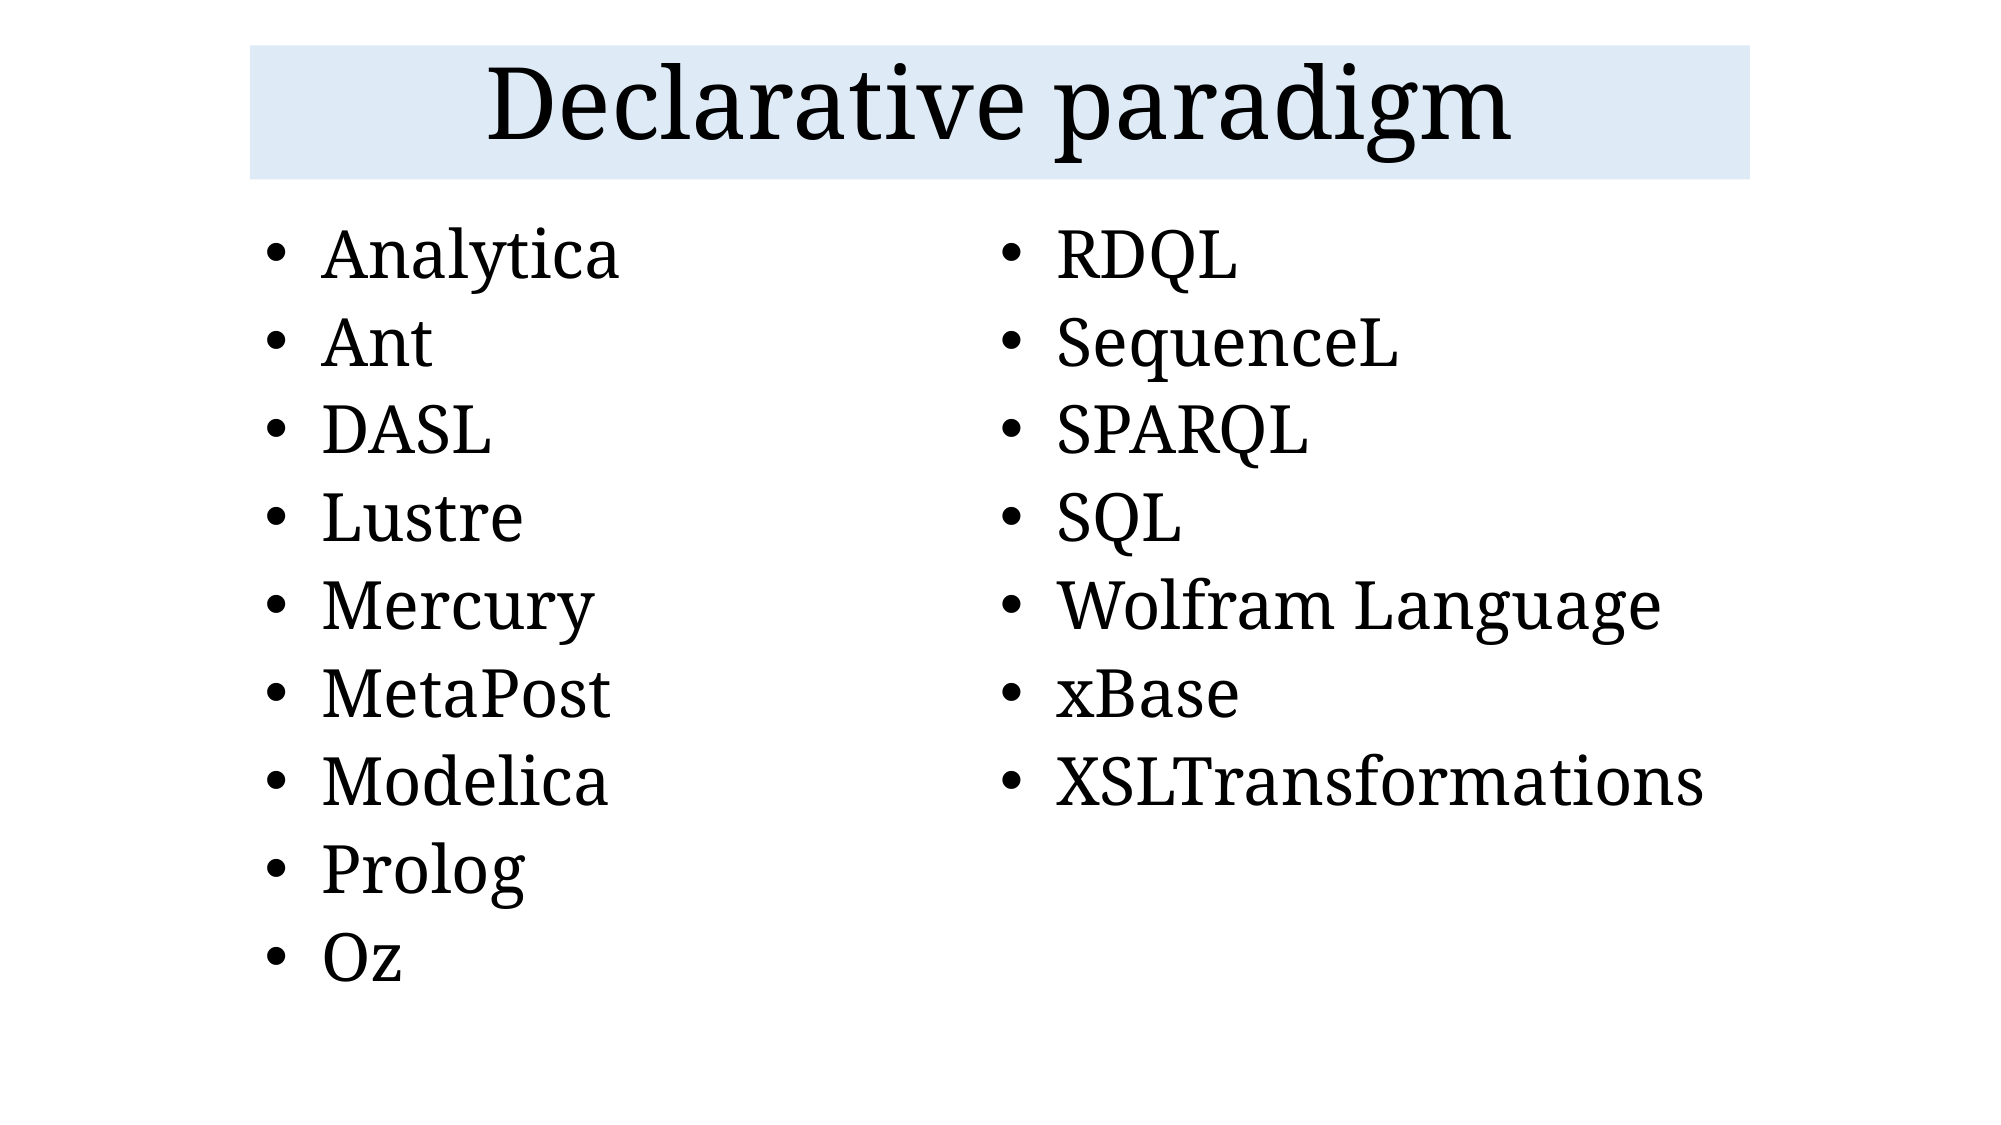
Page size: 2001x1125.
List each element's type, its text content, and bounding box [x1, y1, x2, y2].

text_box Declarative paradigm [249, 45, 1750, 180]
text_box Analytica Ant DASL Lustre Mercury MetaPost Modelica Prolog Oz RDQL SequenceL SPARQL SQL Wolfram Language xBase XSLTransformations [249, 196, 1750, 1036]
